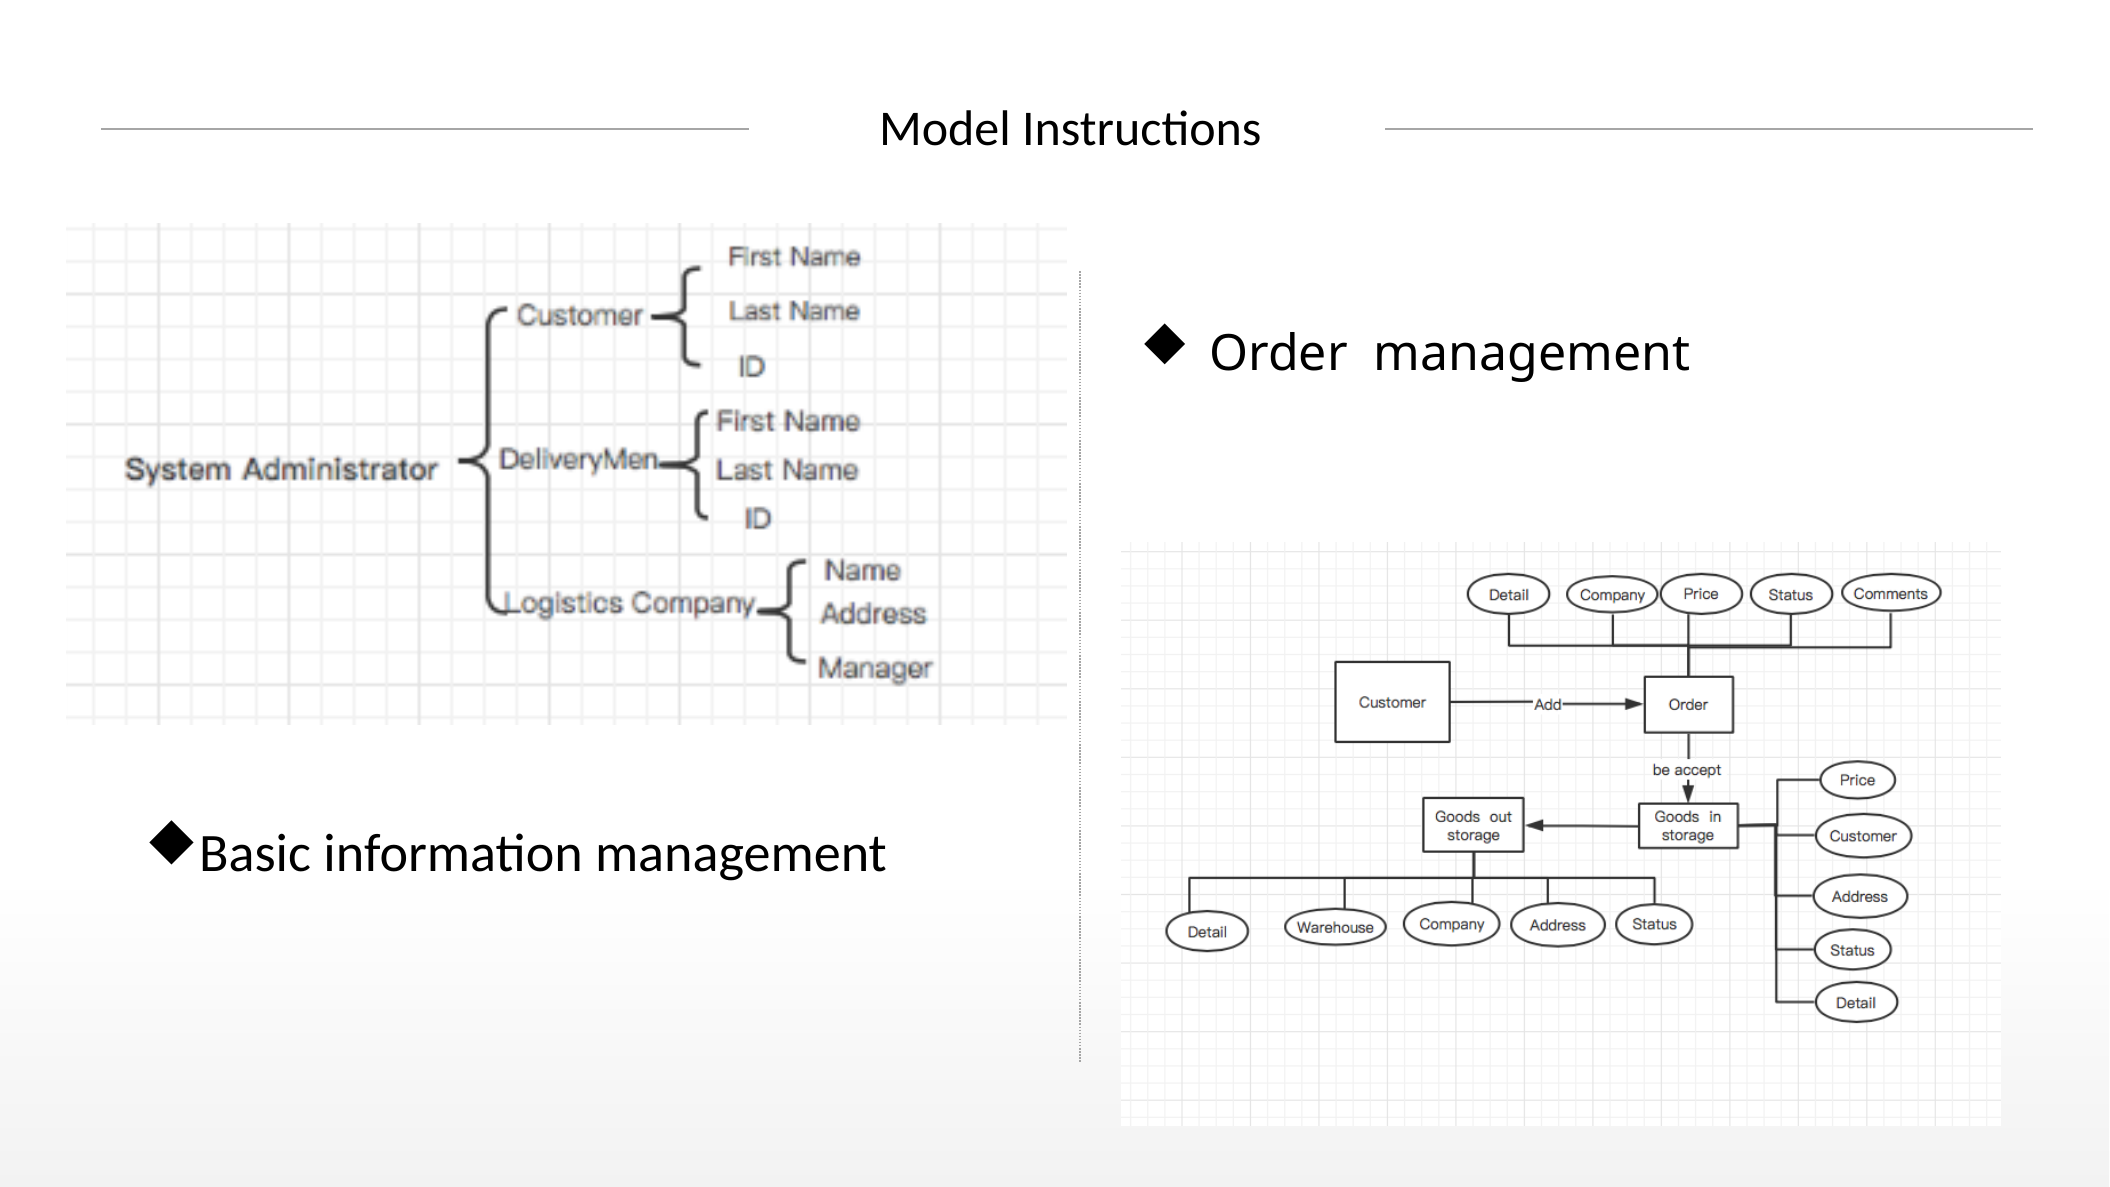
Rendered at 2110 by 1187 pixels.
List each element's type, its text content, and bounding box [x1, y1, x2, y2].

picture [66, 223, 1067, 725]
text_box Basic information management [145, 784, 989, 883]
text_box Model Instructions [864, 88, 1331, 129]
picture [1121, 542, 2001, 1126]
text_box Order management [1140, 290, 1996, 381]
text_box Model Instructions [864, 130, 1331, 163]
